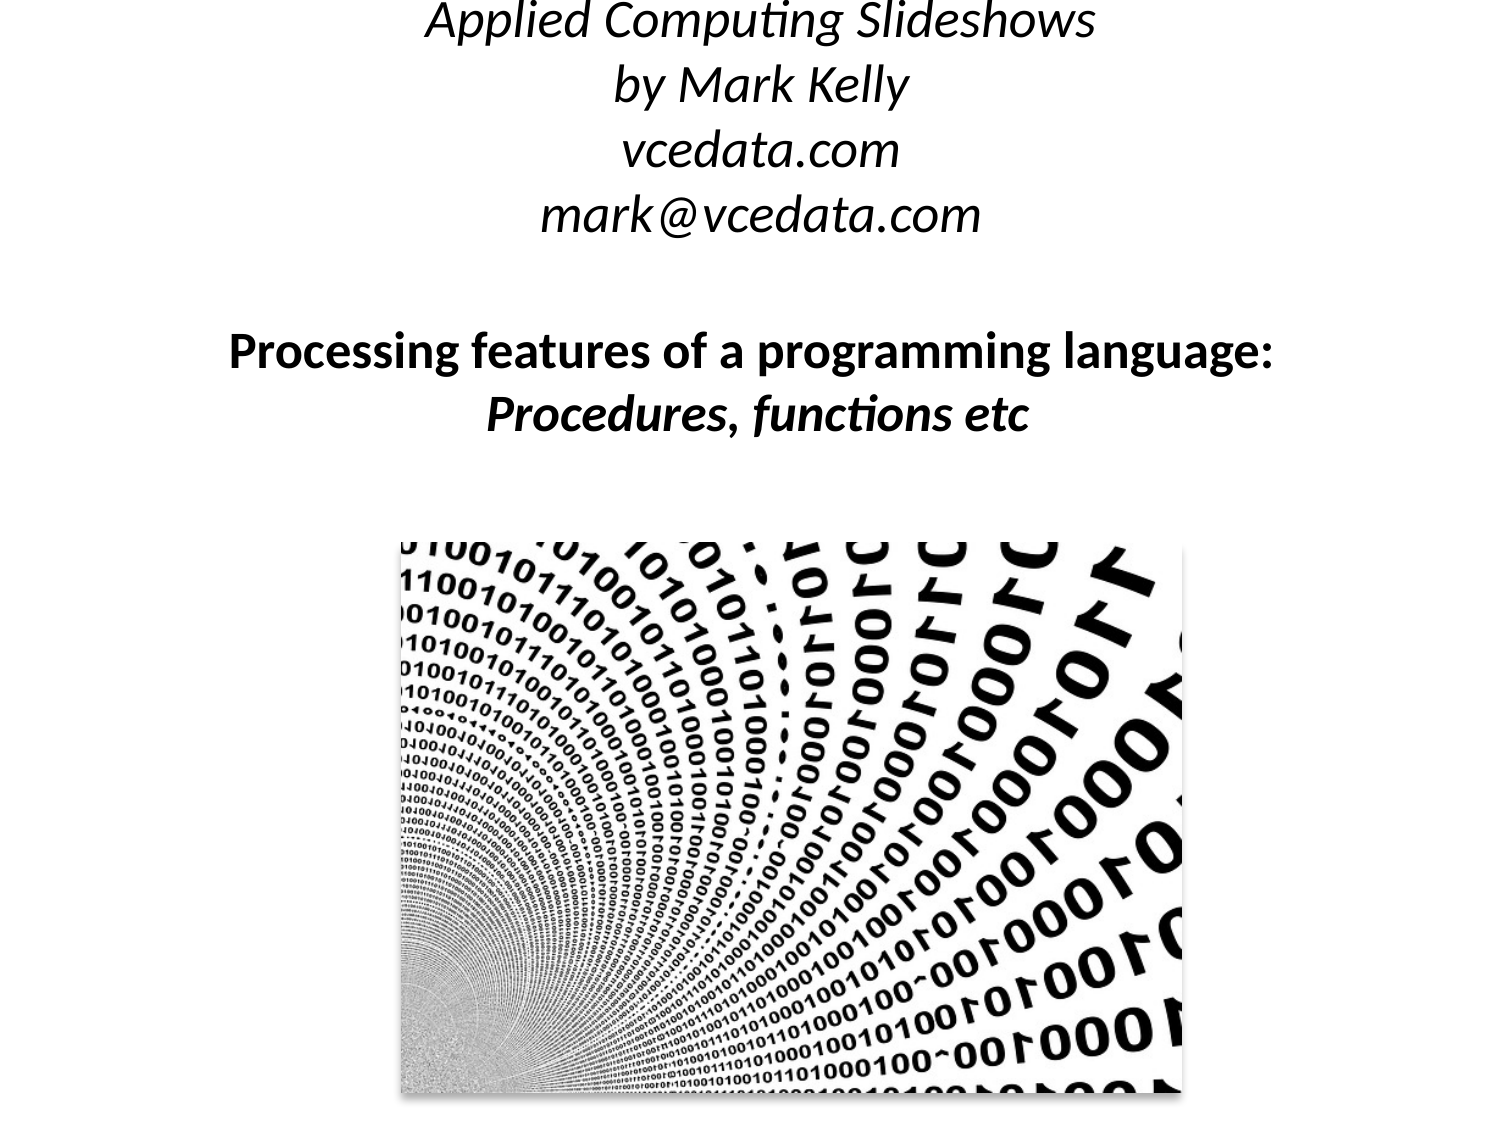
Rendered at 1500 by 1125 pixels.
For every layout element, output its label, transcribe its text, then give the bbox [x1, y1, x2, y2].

picture [401, 541, 1182, 1093]
title Applied Computing Slideshows by Mark Kelly vcedata.com mark@vcedata.com [123, 19, 1399, 208]
text_box Processing features of a programming language: Procedures, functions etc [100, 308, 1416, 451]
